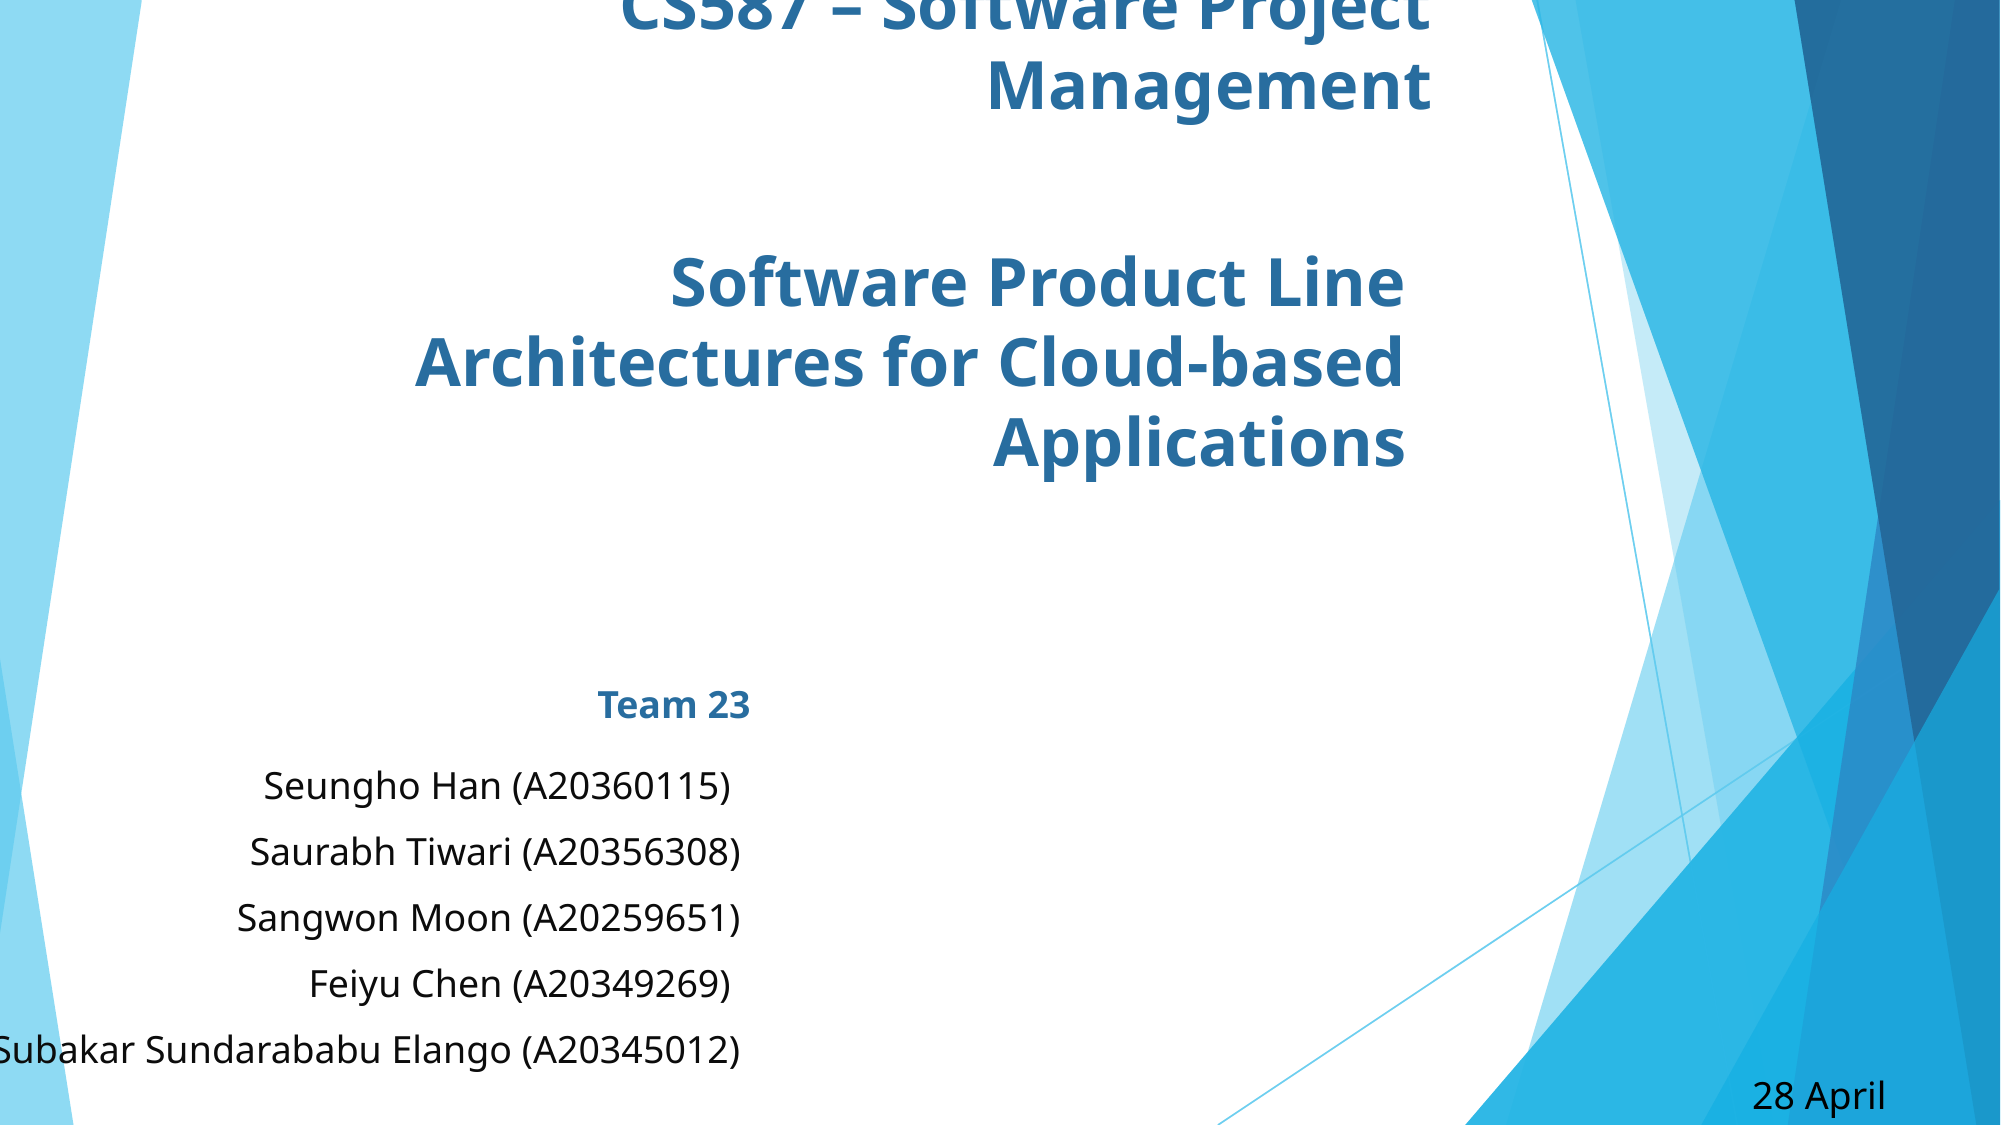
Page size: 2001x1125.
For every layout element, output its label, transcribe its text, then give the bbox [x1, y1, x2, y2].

title Software Product Line Architectures for Cloud-based Applications [199, 210, 1422, 568]
text_box 28 April 2017 [1737, 1064, 1988, 1125]
text_box CS587 – Software Project Management [173, 35, 1448, 210]
subtitle Seungho Han (A20360115) Saurabh Tiwari (A20356308) Sangwon Moon (A20259651) Feiyu Chen (A20349269) Subakar Sundarababu Elango (A20345012) [0, 754, 756, 1125]
text_box Team 23 [582, 673, 1107, 735]
